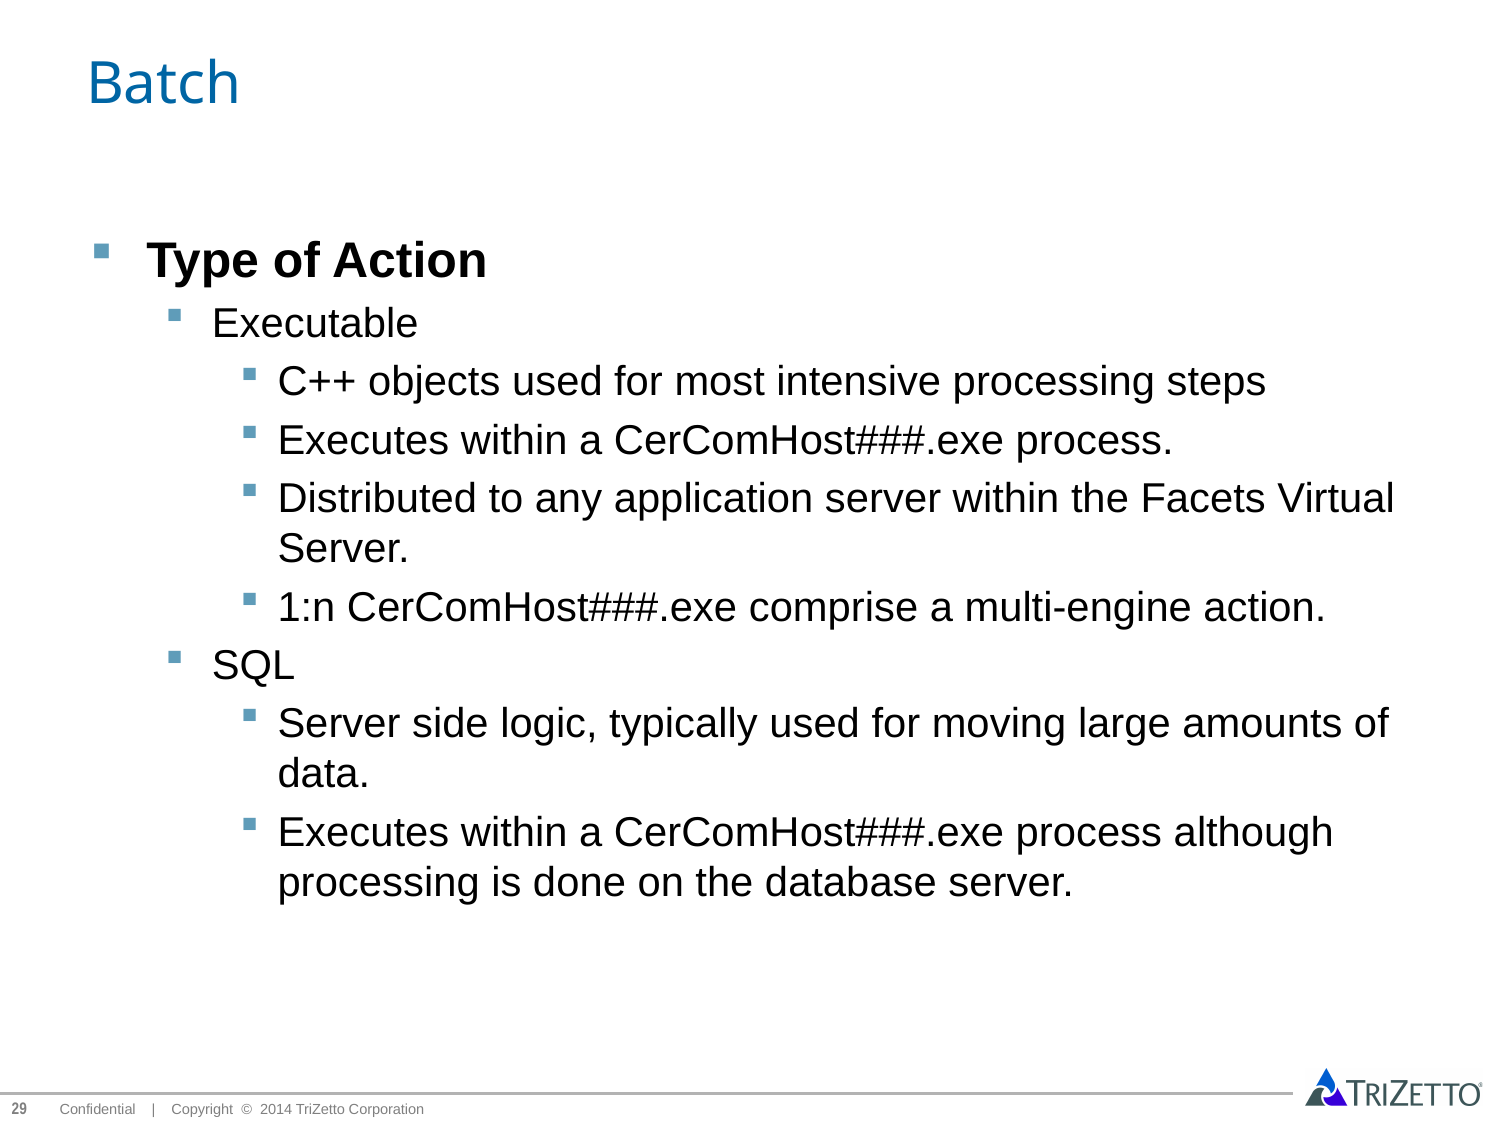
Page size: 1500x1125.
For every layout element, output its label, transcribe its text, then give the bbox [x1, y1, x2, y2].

list Type of Action Executable C++ objects used for most intensive processing steps Executes within a CerComHost###.exe process. Distributed to any application server within the Facets Virtual Server. 1:n CerComHost###.exe comprise a multi-engine action. SQL Server side logic, typically used for moving large amounts of data. Executes within a CerComHost###.exe process although processing is done on the database server. [74, 219, 1426, 977]
picture [1305, 1068, 1483, 1106]
title Batch [71, 44, 1430, 126]
